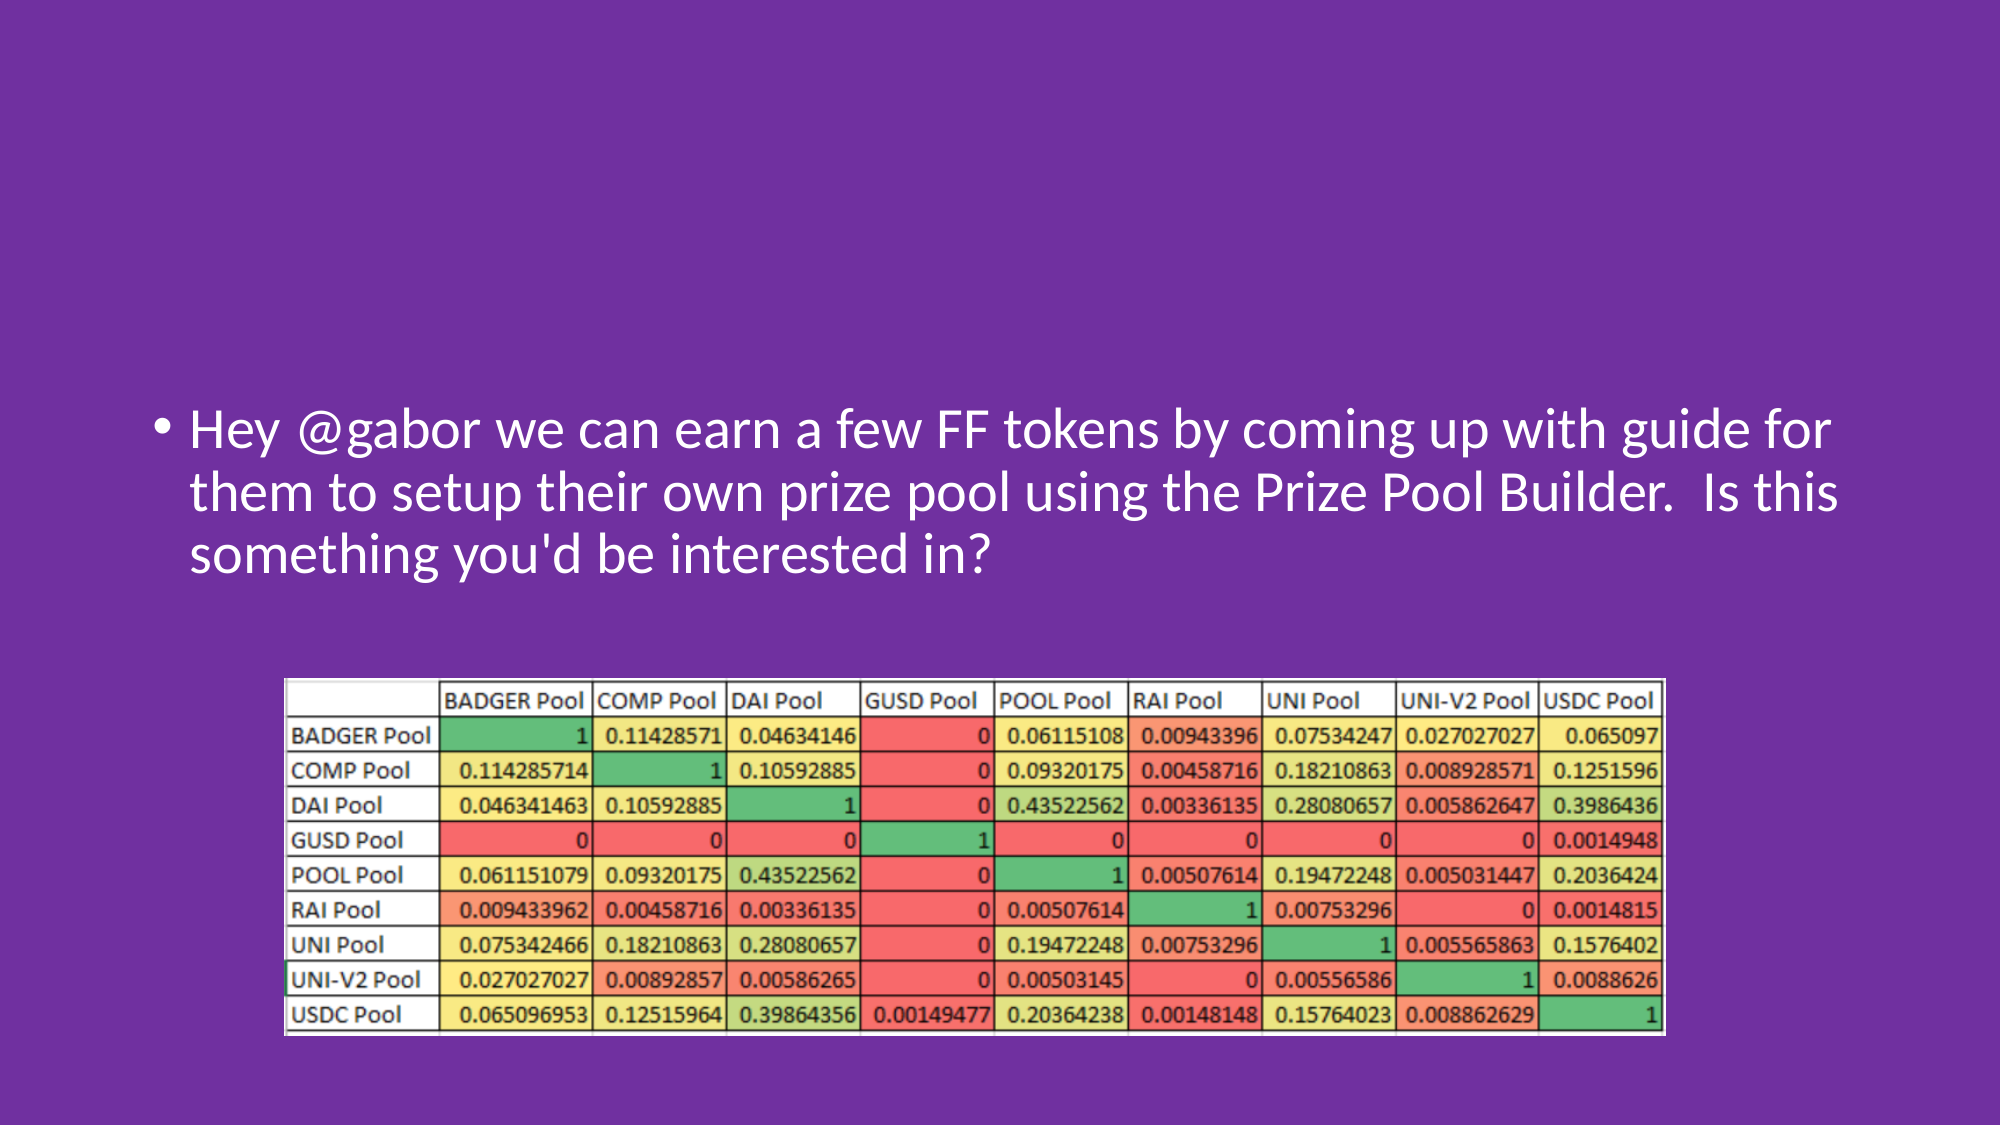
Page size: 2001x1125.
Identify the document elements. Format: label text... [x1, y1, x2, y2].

picture [284, 678, 1666, 1036]
list Hey @gabor we can earn a few FF tokens by coming up with guide for them to setup their own prize pool using the Prize Pool Builder. Is this something you'd be interested in? [137, 299, 1863, 1014]
text_box [975, 537, 1025, 588]
